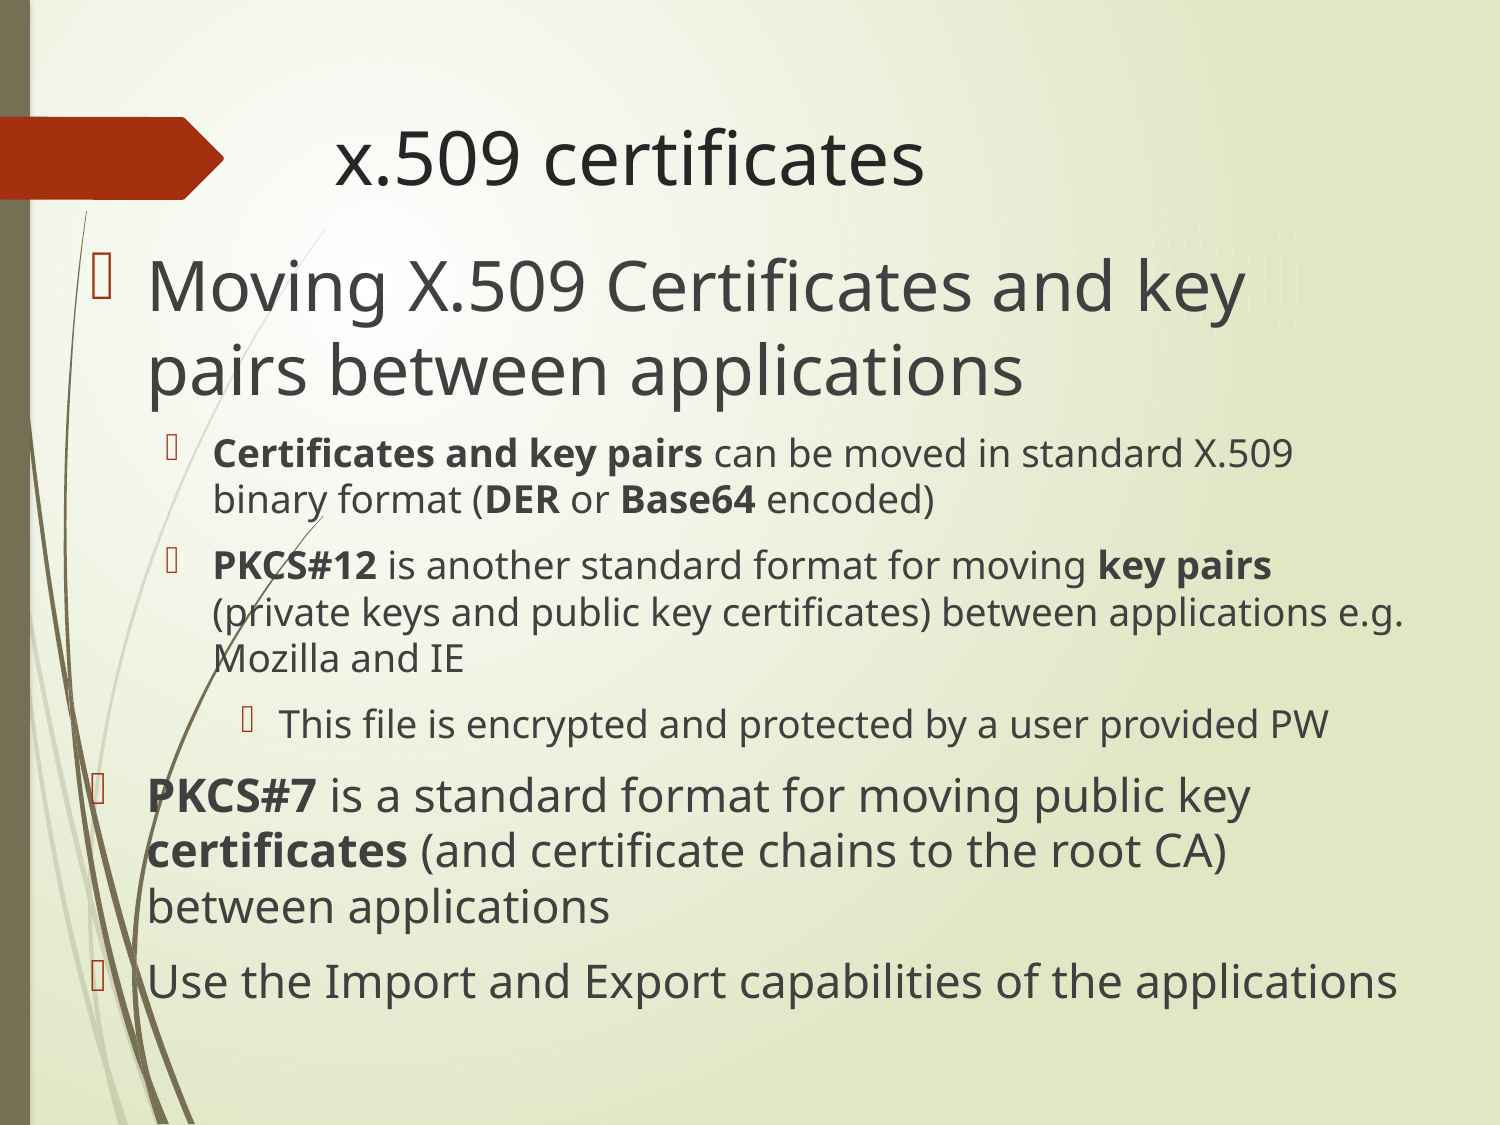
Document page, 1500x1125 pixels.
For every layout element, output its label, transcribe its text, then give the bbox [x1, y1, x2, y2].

title x.509 certificates [319, 102, 1400, 234]
list Moving X.509 Certificates and key pairs between applications Certificates and key pairs can be moved in standard X.509 binary format (DER or Base64 encoded) PKCS#12 is another standard format for moving key pairs (private keys and public key certificates) between applications e.g. Mozilla and IE This file is encrypted and protected by a user provided PW PKCS#7 is a standard format for moving public key certificates (and certificate chains to the root CA) between applications Use the Import and Export capabilities of the applications [75, 234, 1425, 1072]
